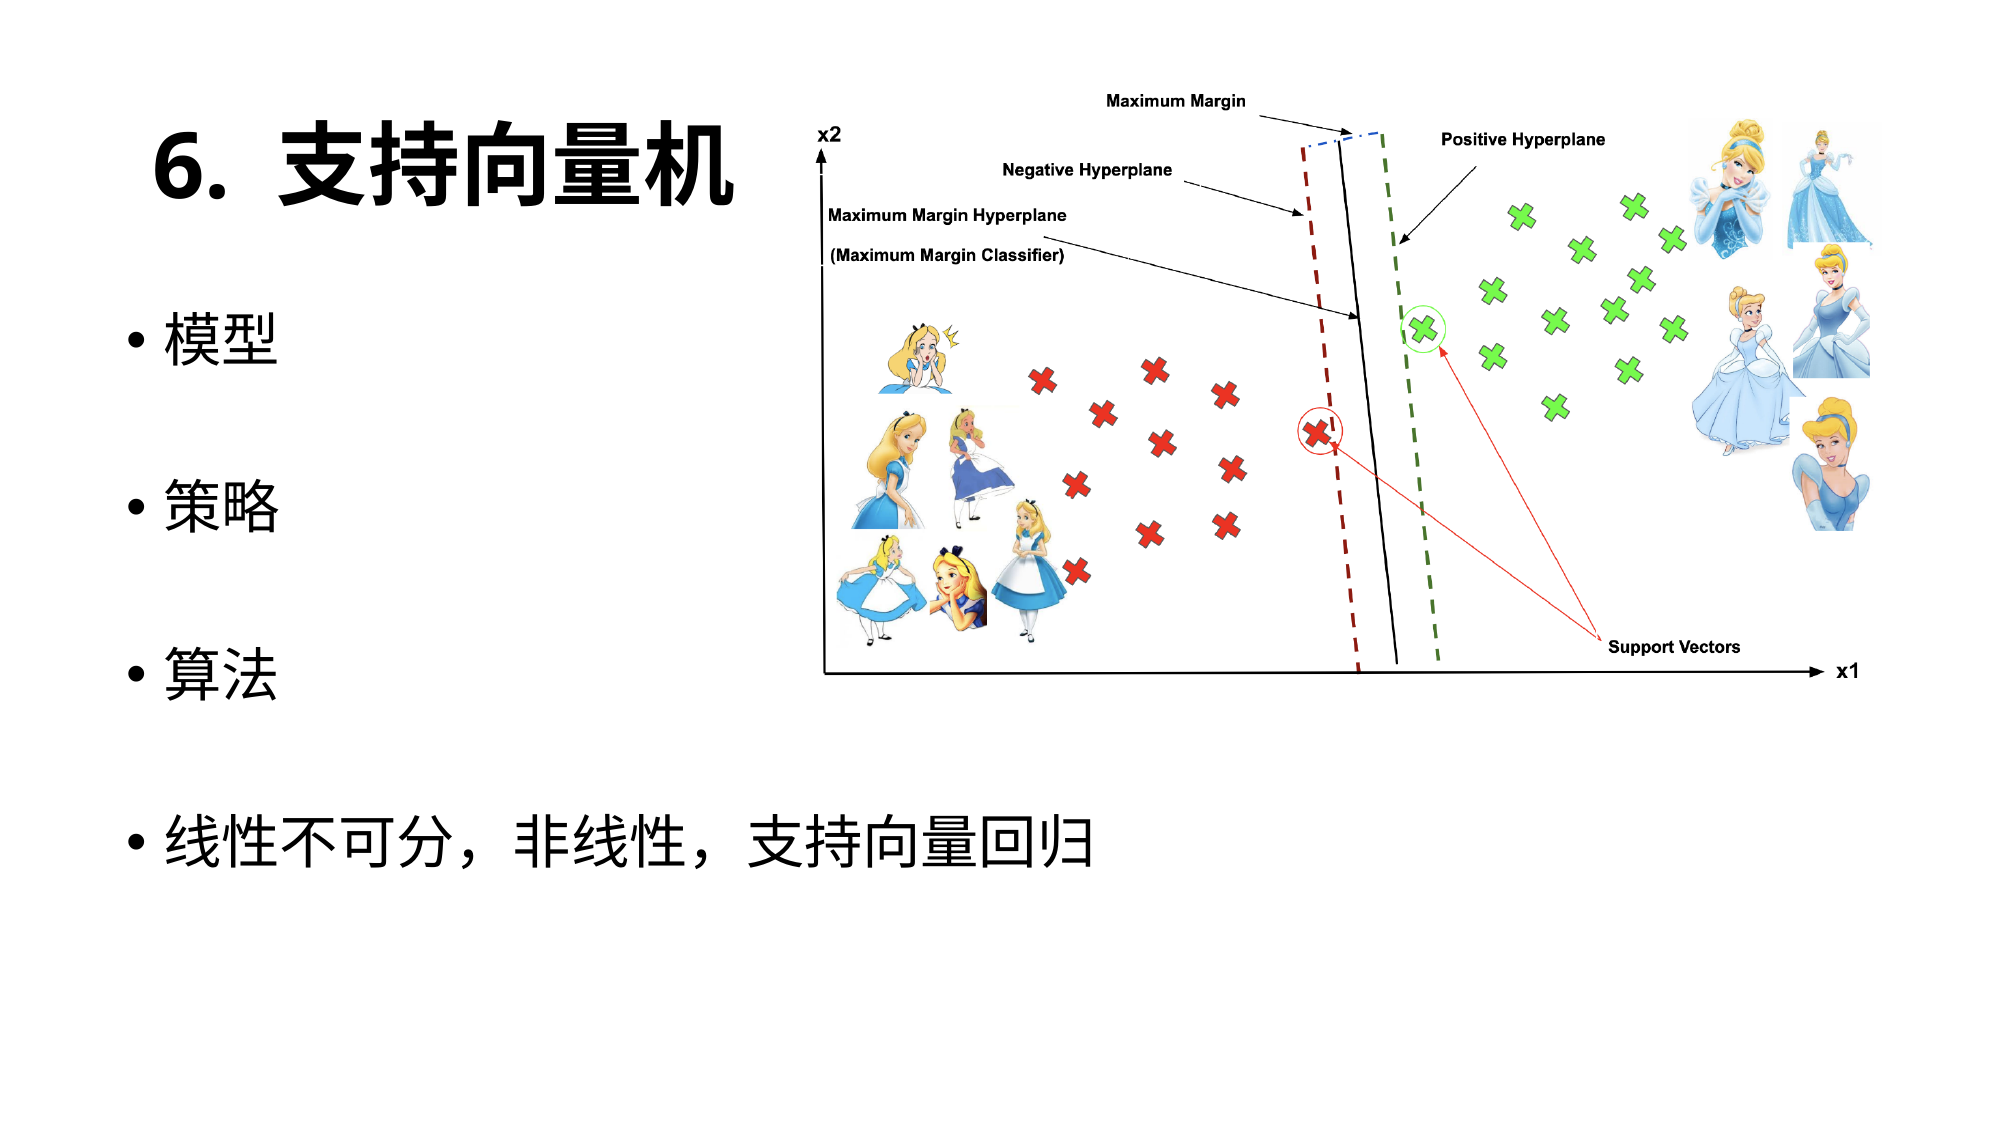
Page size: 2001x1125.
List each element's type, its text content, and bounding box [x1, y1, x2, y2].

list 模型 策略 算法 线性不可分，非线性，支持向量回归 [111, 303, 1405, 1018]
picture [778, 83, 1882, 689]
title 6. 支持向量机 [137, 59, 1863, 278]
